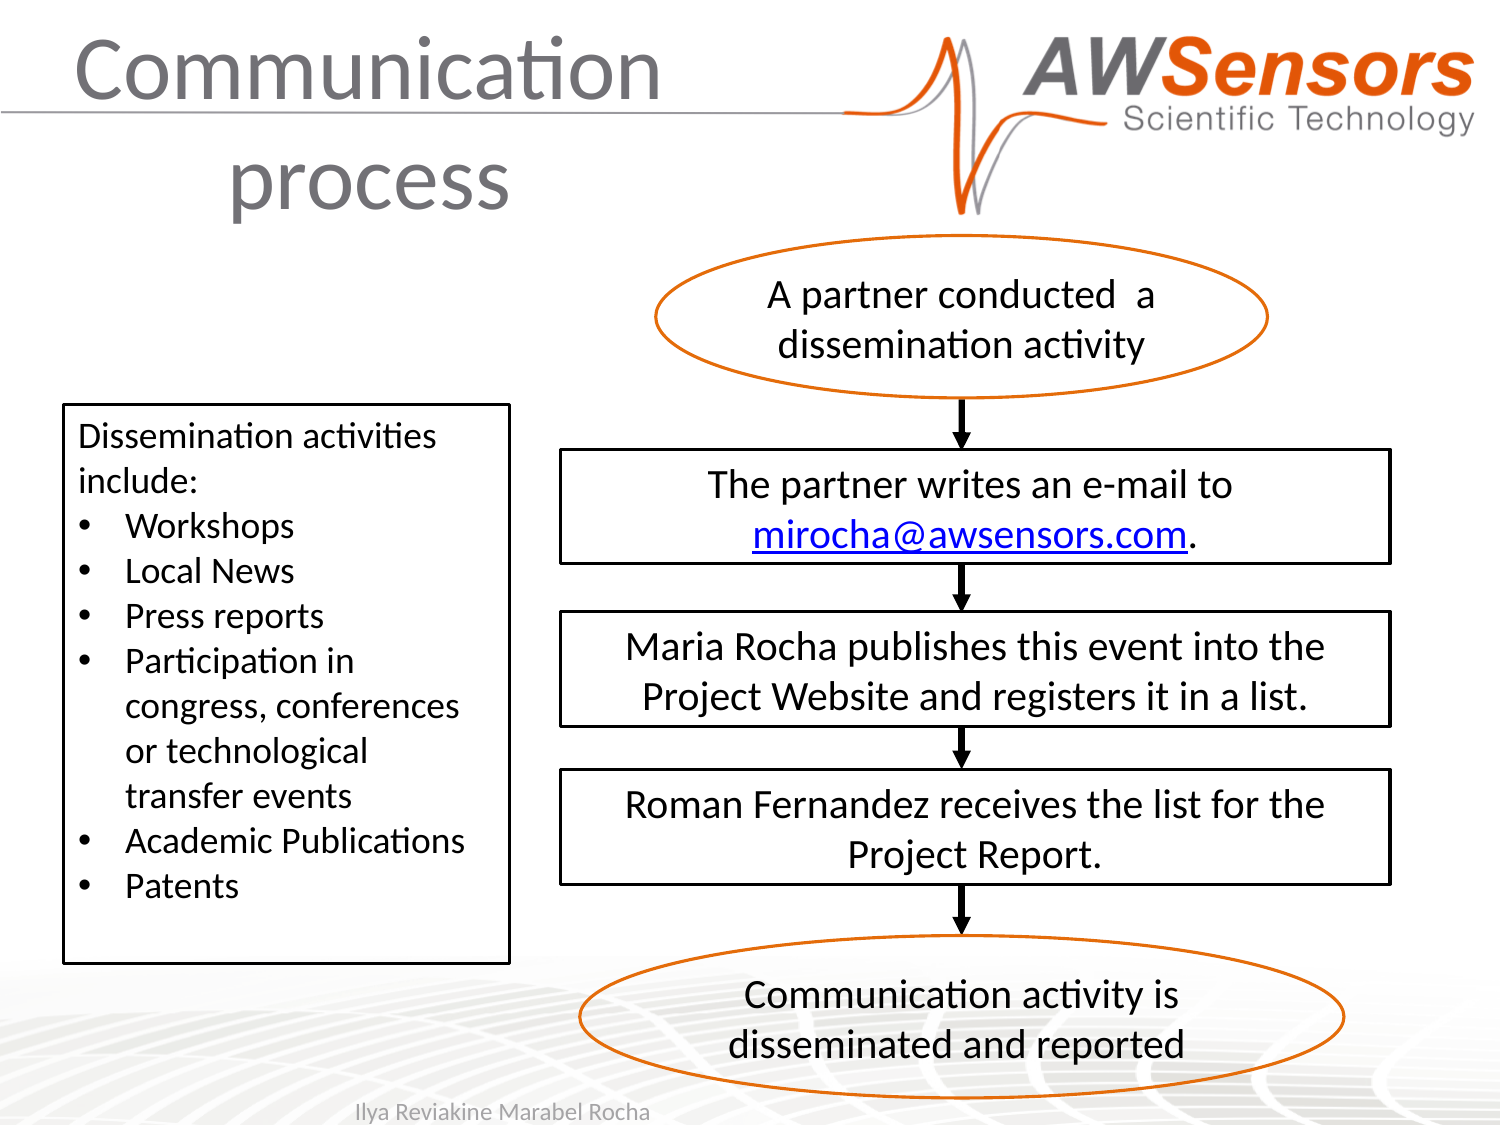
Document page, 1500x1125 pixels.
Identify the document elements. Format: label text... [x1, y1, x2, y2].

picture [0, 955, 1500, 1125]
footer Ilya Reviakine Marabel Rocha [339, 1088, 750, 1125]
text_box The partner writes an e-mail to mirocha@awsensors.com. [560, 449, 1391, 564]
text_box A partner conducted a dissemination activity [655, 235, 1268, 398]
text_box Maria Rocha publishes this event into the Project Website and registers it in a list. [560, 611, 1391, 727]
text_box Communication process [26, 0, 713, 100]
picture [0, 0, 1500, 253]
text_box Communication activity is disseminated and reported [579, 935, 1344, 1098]
text_box Roman Fernandez receives the list for the Project Report. [560, 769, 1391, 885]
text_box Dissemination activities include: Workshops Local News Press reports Participation in congress, conferences or technological transfer events Academic Publications Patents [63, 404, 510, 964]
